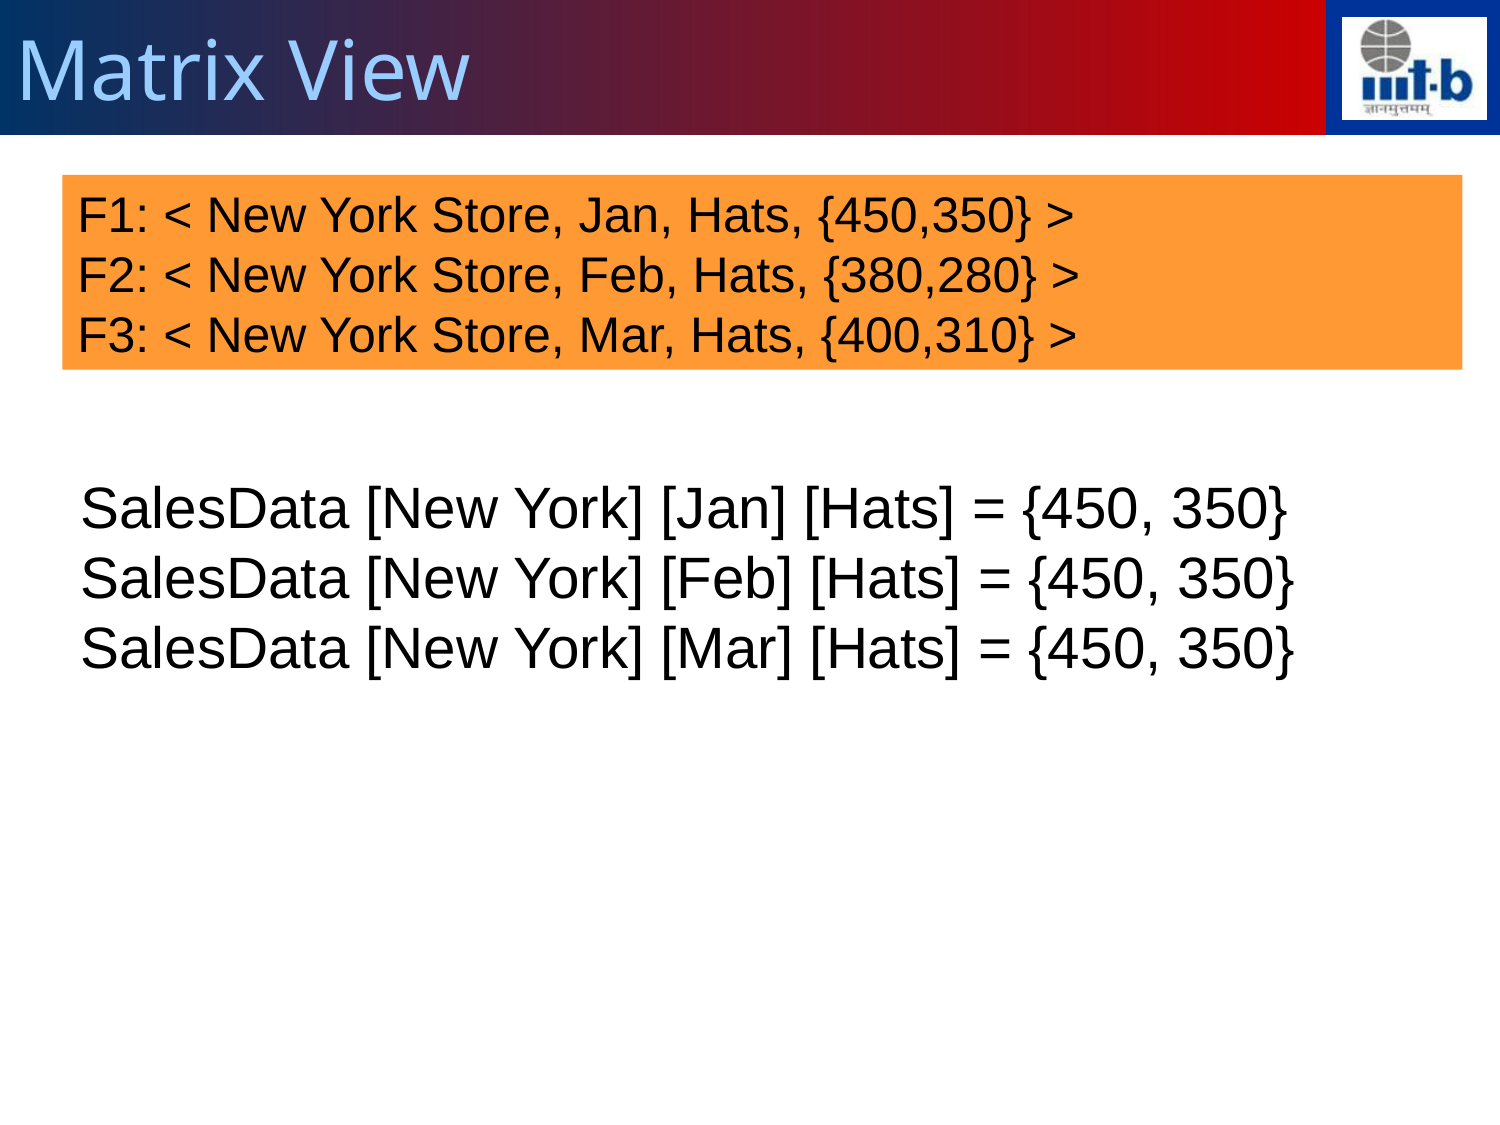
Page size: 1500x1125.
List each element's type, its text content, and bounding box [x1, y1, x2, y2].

text_box F1: < New York Store, Jan, Hats, {450,350} > F2: < New York Store, Feb, Hats, {380,280} > F3: < New York Store, Mar, Hats, {400,310} > [62, 174, 1463, 370]
text_box SalesData [New York] [Jan] [Hats] = {450, 350} SalesData [New York] [Feb] [Hats] = {450, 350} SalesData [New York] [Mar] [Hats] = {450, 350} [65, 462, 1312, 758]
picture [1342, 17, 1487, 120]
title Matrix View [0, 0, 1326, 135]
